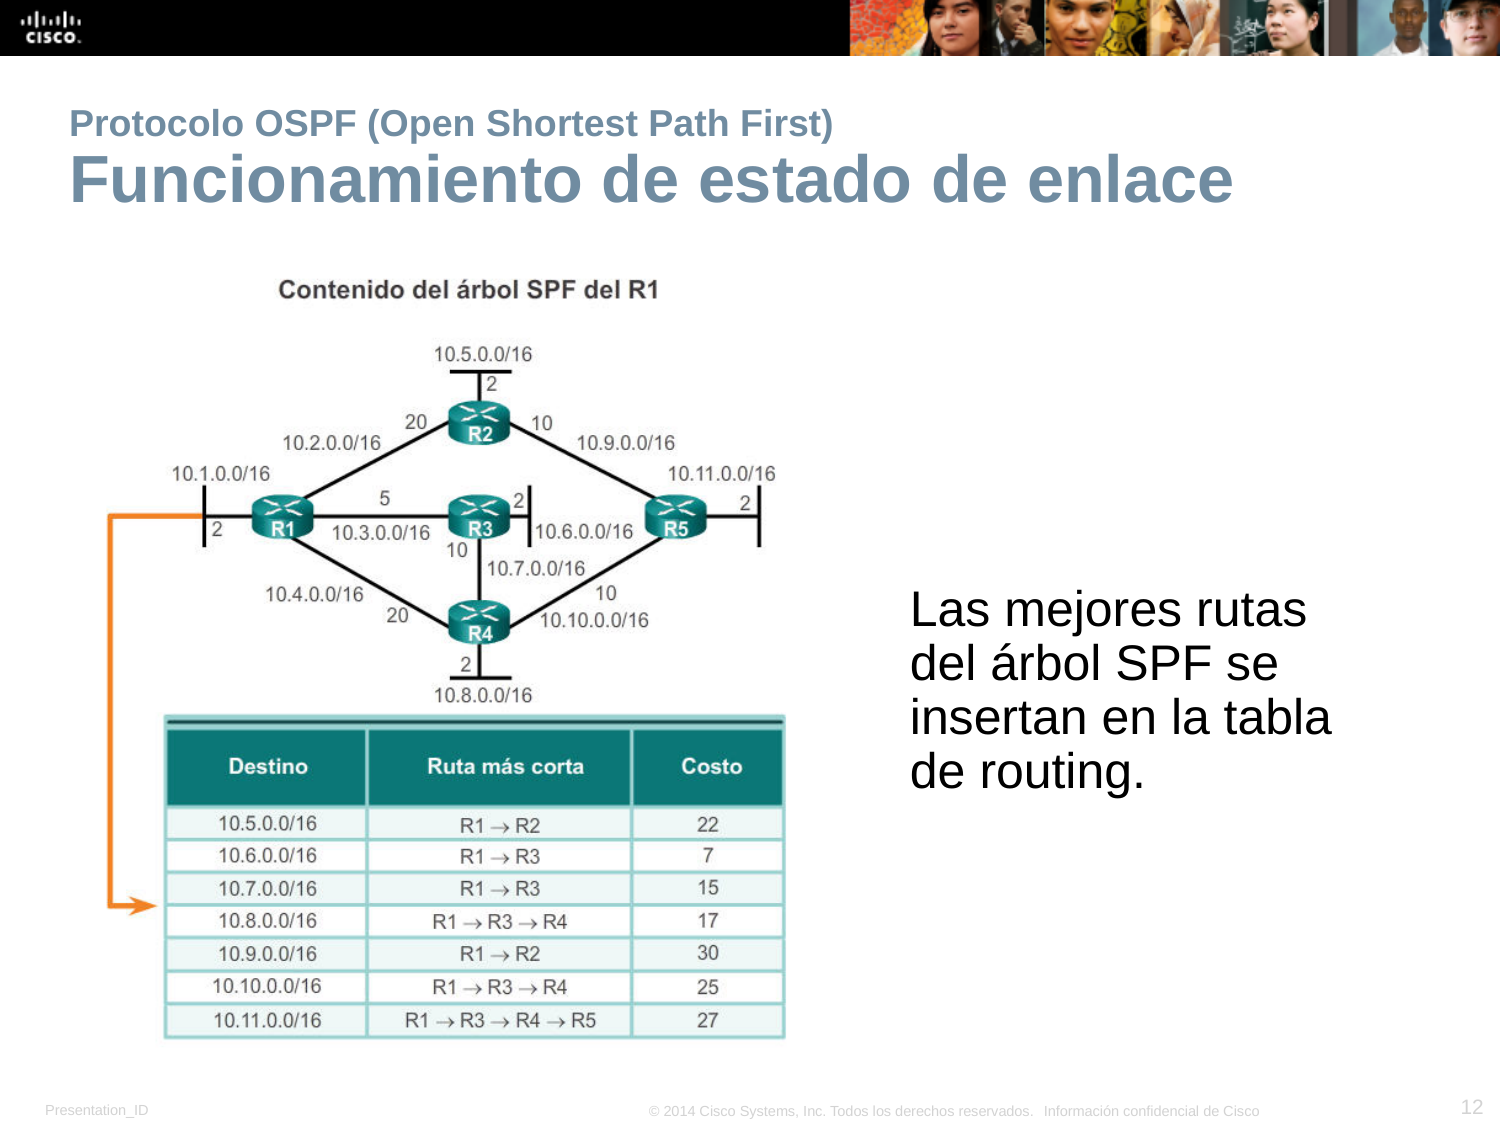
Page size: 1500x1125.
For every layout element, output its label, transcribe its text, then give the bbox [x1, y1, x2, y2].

text_box Las mejores rutas del árbol SPF se insertan en la tabla de routing. [895, 576, 1391, 807]
picture [77, 268, 840, 1062]
picture [0, 0, 1500, 56]
title Protocolo OSPF (Open Shortest Path First) Funcionamiento de estado de enlace [55, 80, 1444, 224]
